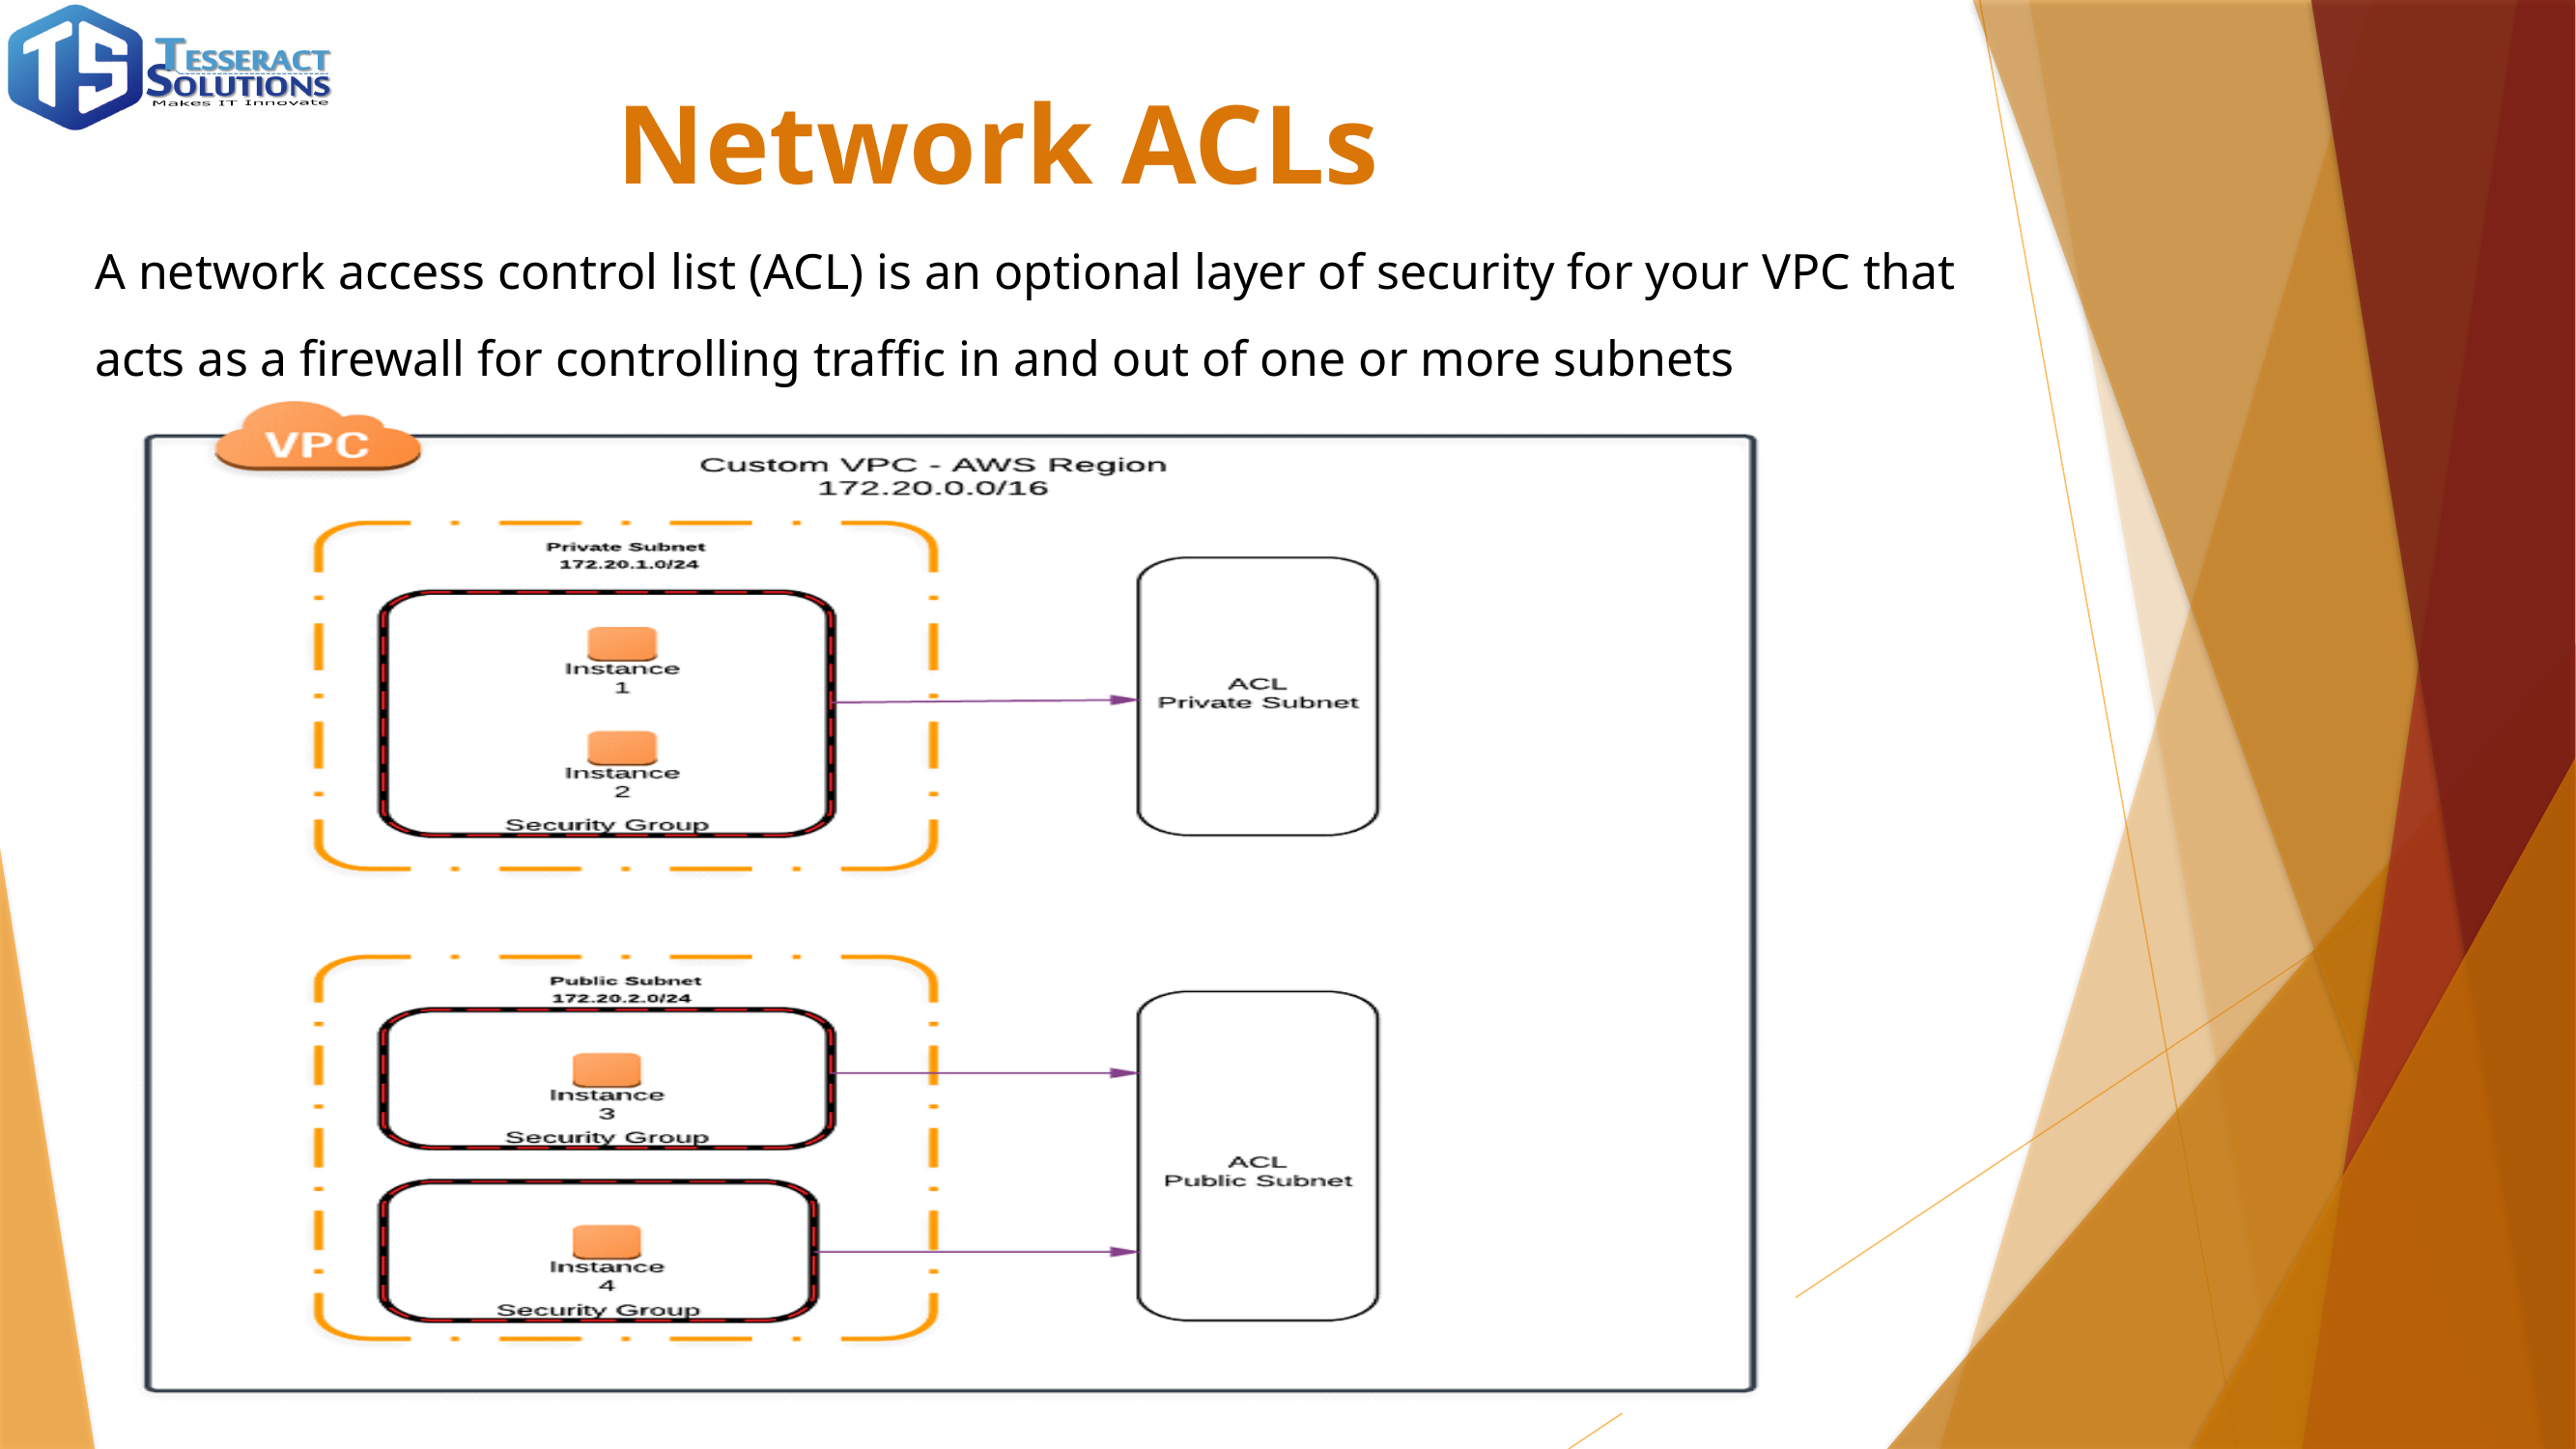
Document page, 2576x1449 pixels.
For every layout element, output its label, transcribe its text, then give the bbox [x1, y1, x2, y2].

picture [3, 1, 339, 136]
title Network ACLs [4, 68, 1993, 250]
picture [127, 394, 1796, 1413]
text_box A network access control list (ACL) is an optional layer of security for your VPC that acts as a firewall for controlling traffic in and out of one or more subnets [80, 205, 2000, 394]
